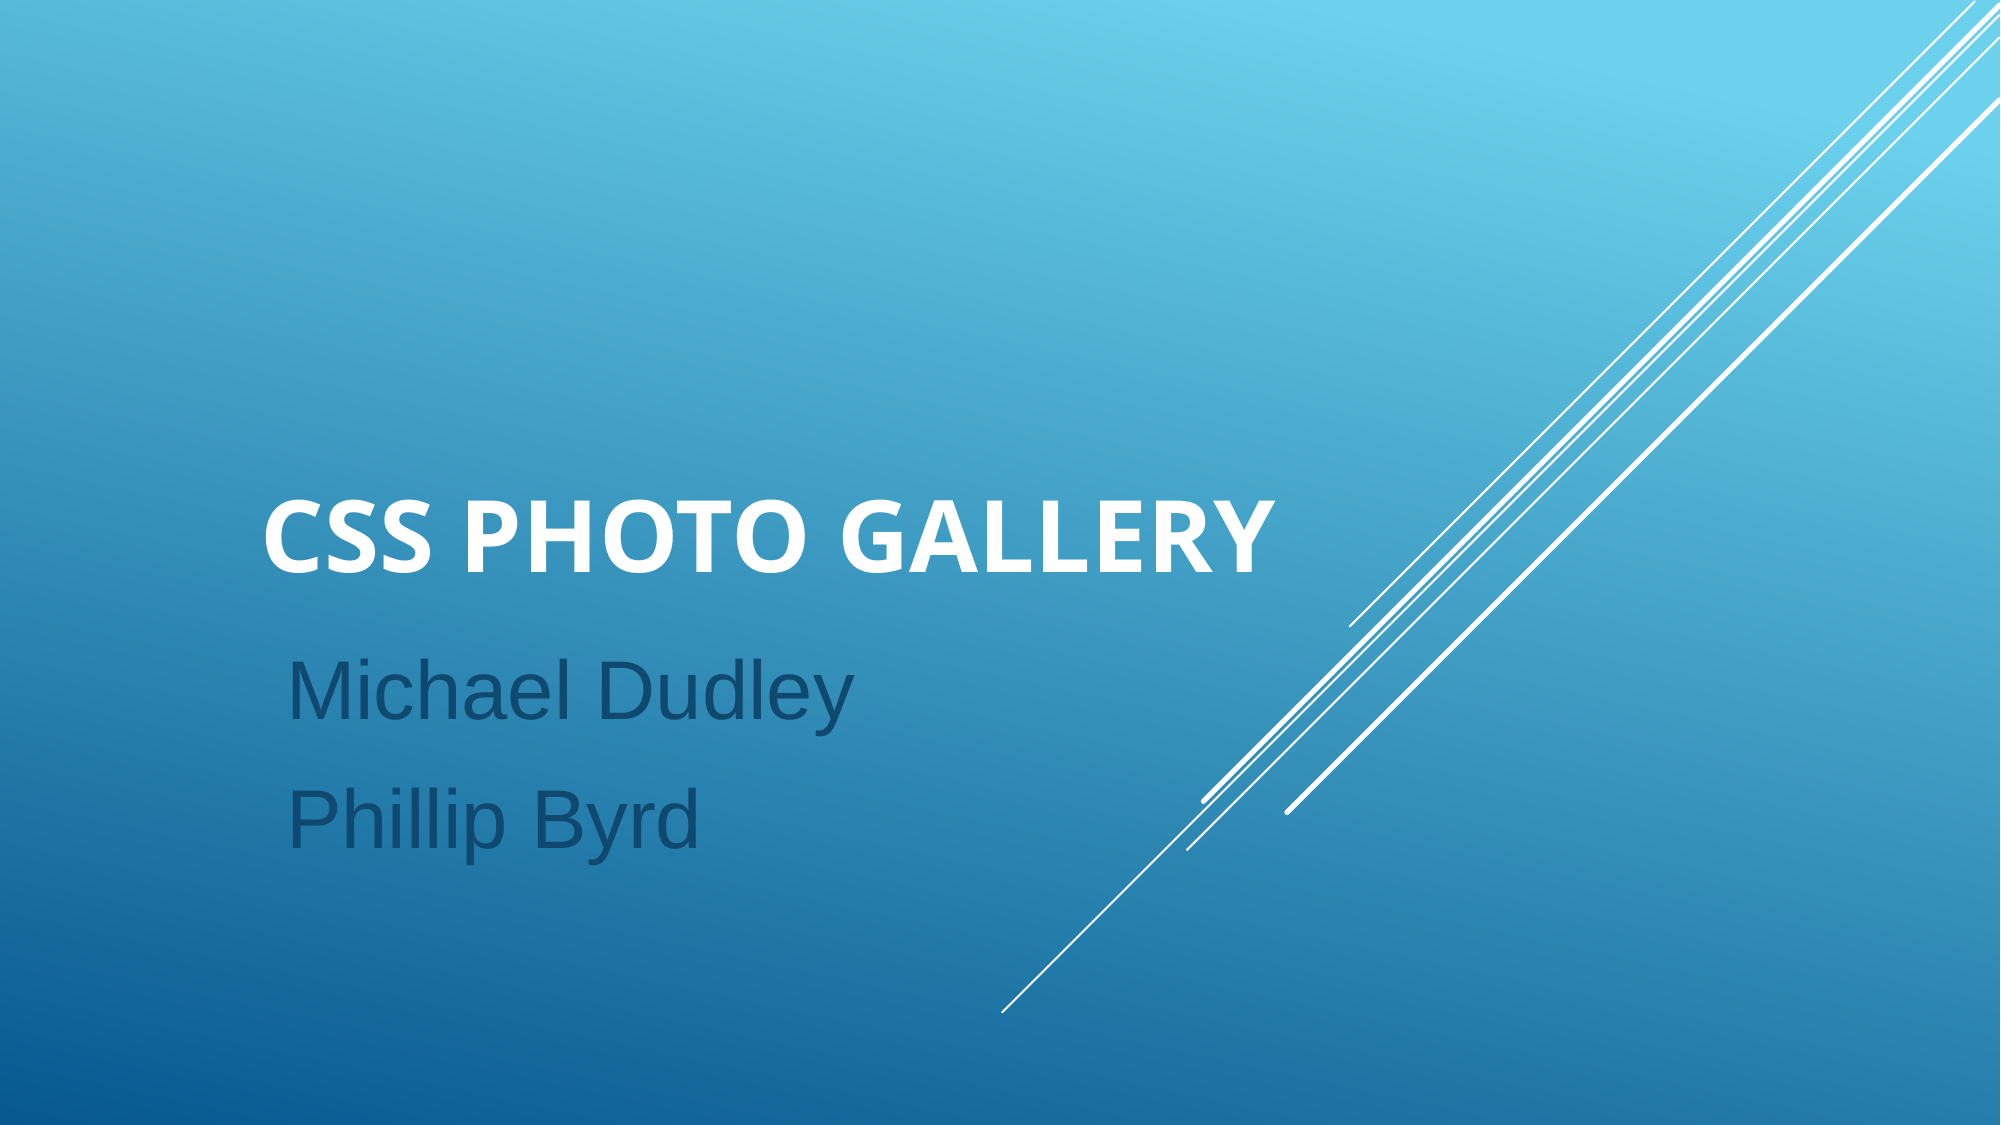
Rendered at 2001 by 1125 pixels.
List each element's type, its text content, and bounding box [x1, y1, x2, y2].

title Css Photo gallery [112, 112, 1425, 600]
subtitle Michael Dudley Phillip Byrd [270, 628, 1321, 948]
